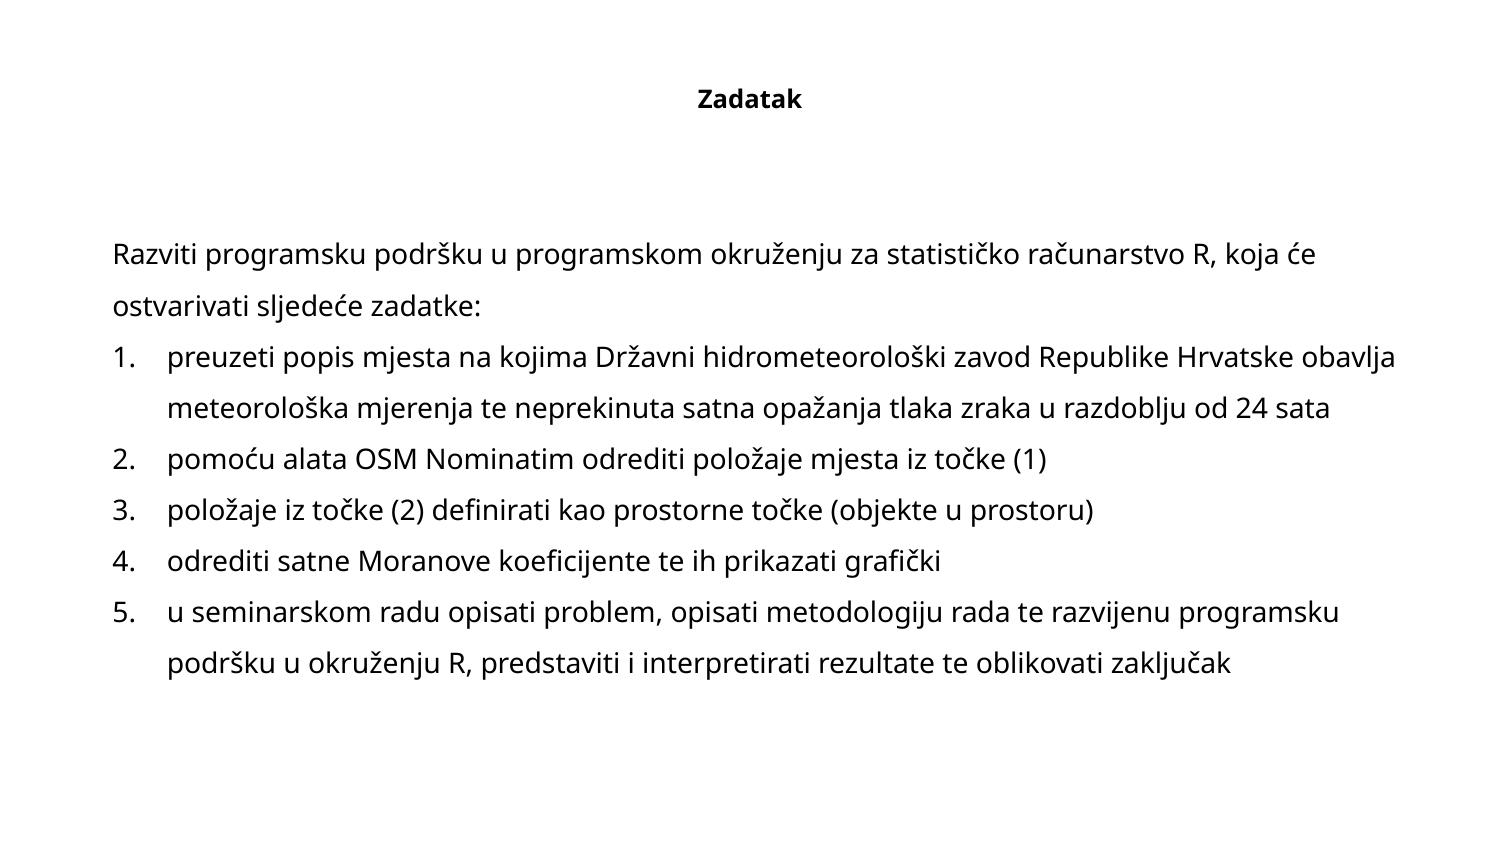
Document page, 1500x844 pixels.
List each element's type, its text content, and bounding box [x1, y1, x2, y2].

title Zadatak [75, 67, 1425, 129]
list Razviti programsku podršku u programskom okruženju za statističko računarstvo R, koja će ostvarivati sljedeće zadatke: preuzeti popis mjesta na kojima Državni hidrometeorološki zavod Republike Hrvatske obavlja meteorološka mjerenja te neprekinuta satna opažanja tlaka zraka u razdoblju od 24 sata pomoću alata OSM Nominatim odrediti položaje mjesta iz točke (1) položaje iz točke (2) definirati kao prostorne točke (objekte u prostoru) odrediti satne Moranove koeficijente te ih prikazati grafički u seminarskom radu opisati problem, opisati metodologiju rada te razvijenu programsku podršku u okruženju R, predstaviti i interpretirati rezultate te oblikovati zaključak [75, 204, 1425, 702]
